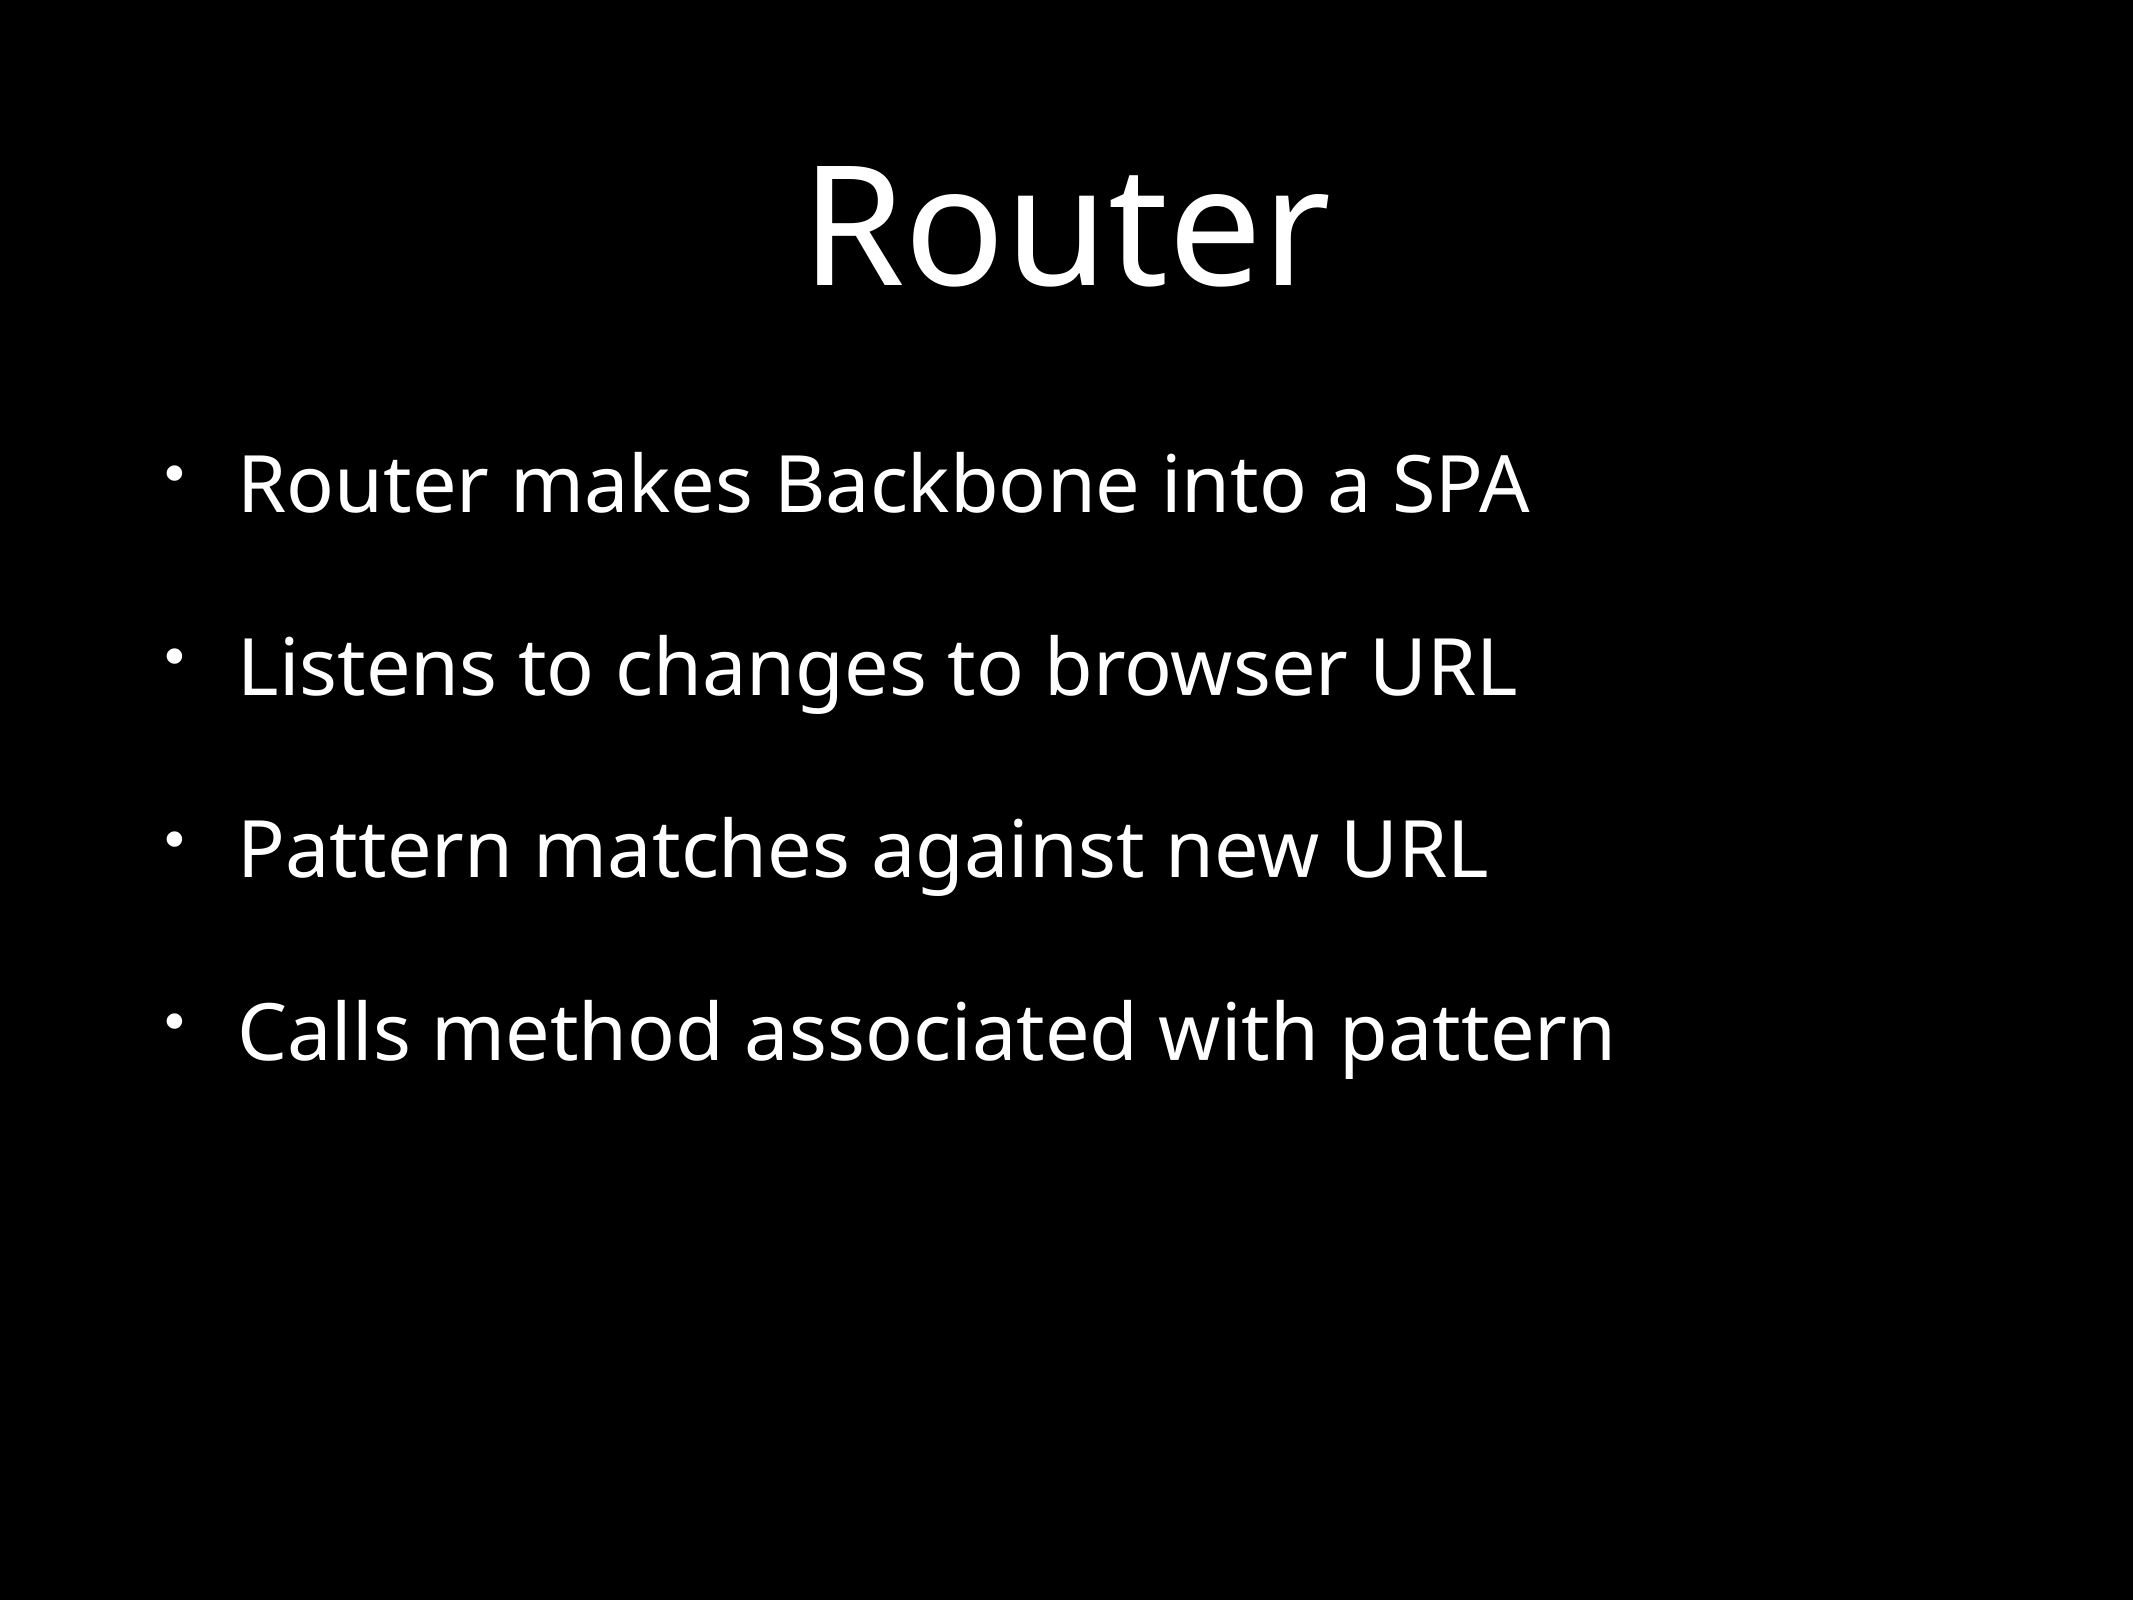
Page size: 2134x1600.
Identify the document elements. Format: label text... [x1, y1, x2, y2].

list Router makes Backbone into a SPA Listens to changes to browser URL Pattern matches against new URL Calls method associated with pattern [155, 424, 1978, 1457]
title Router [155, 41, 1978, 397]
